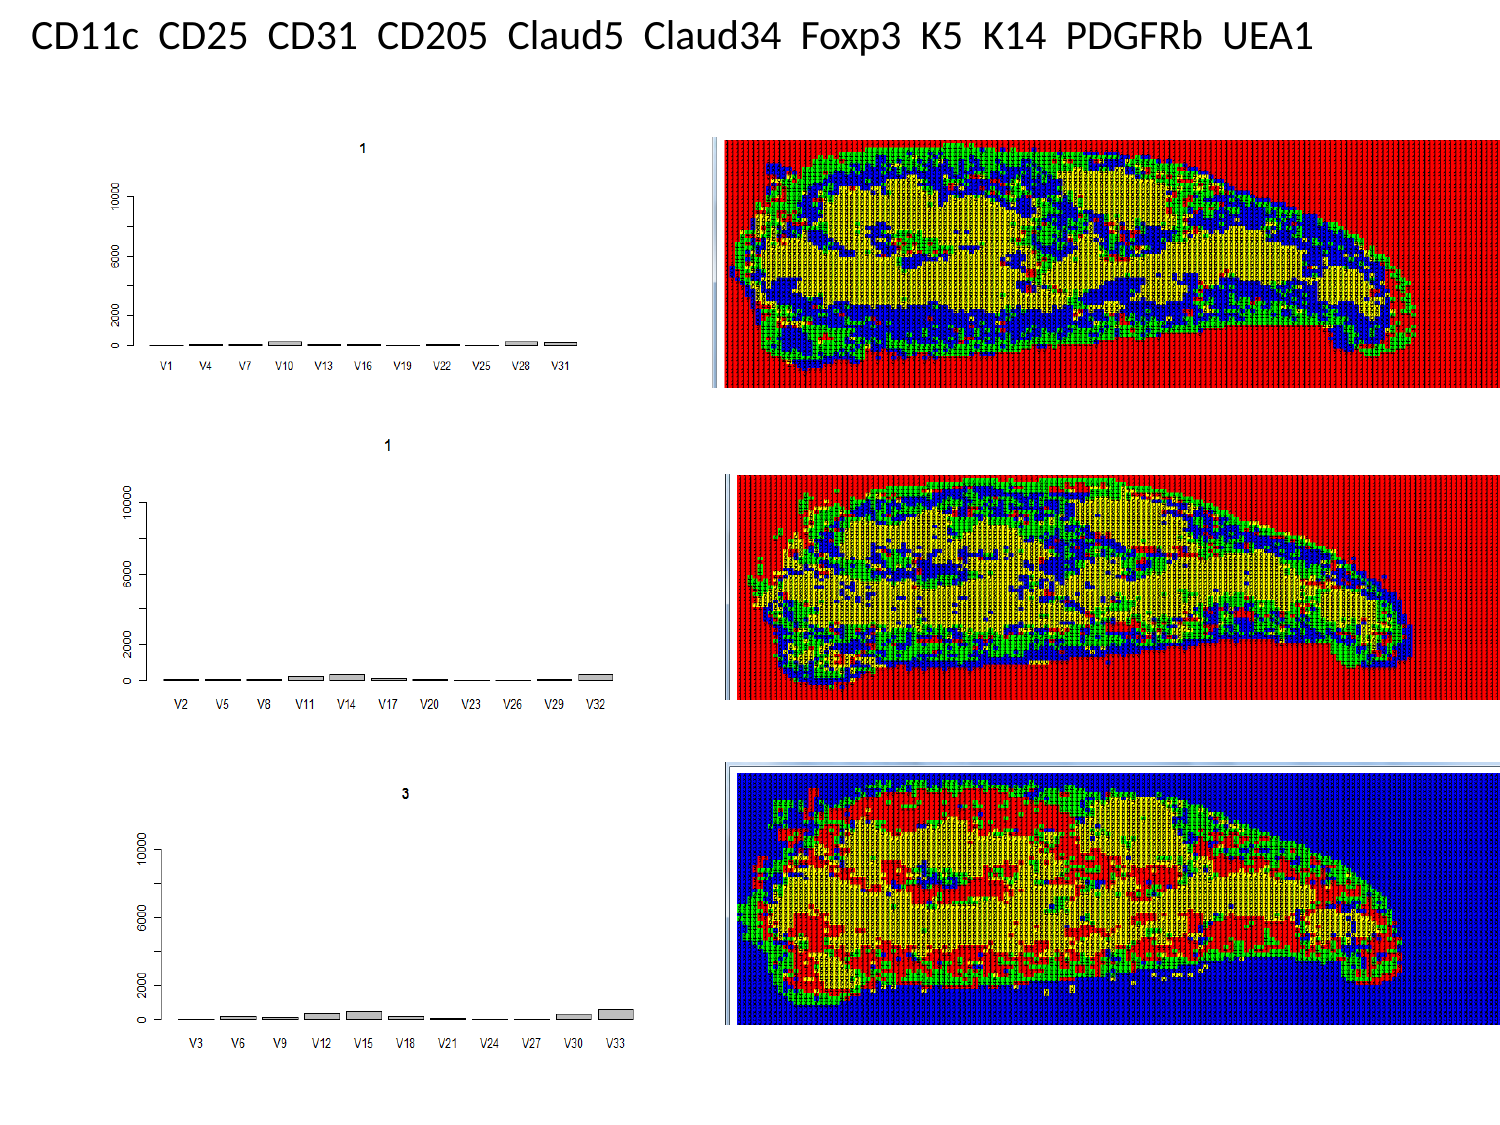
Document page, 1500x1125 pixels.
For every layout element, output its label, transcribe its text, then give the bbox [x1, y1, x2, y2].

picture [712, 137, 1500, 388]
text_box CD11c CD25 CD31 CD205 Claud5 Claud34 Foxp3 K5 K14 PDGFRb UEA1 [0, 0, 1450, 65]
picture [112, 762, 688, 1063]
picture [99, 424, 638, 738]
picture [87, 124, 601, 388]
picture [724, 474, 1500, 701]
picture [724, 762, 1500, 1026]
